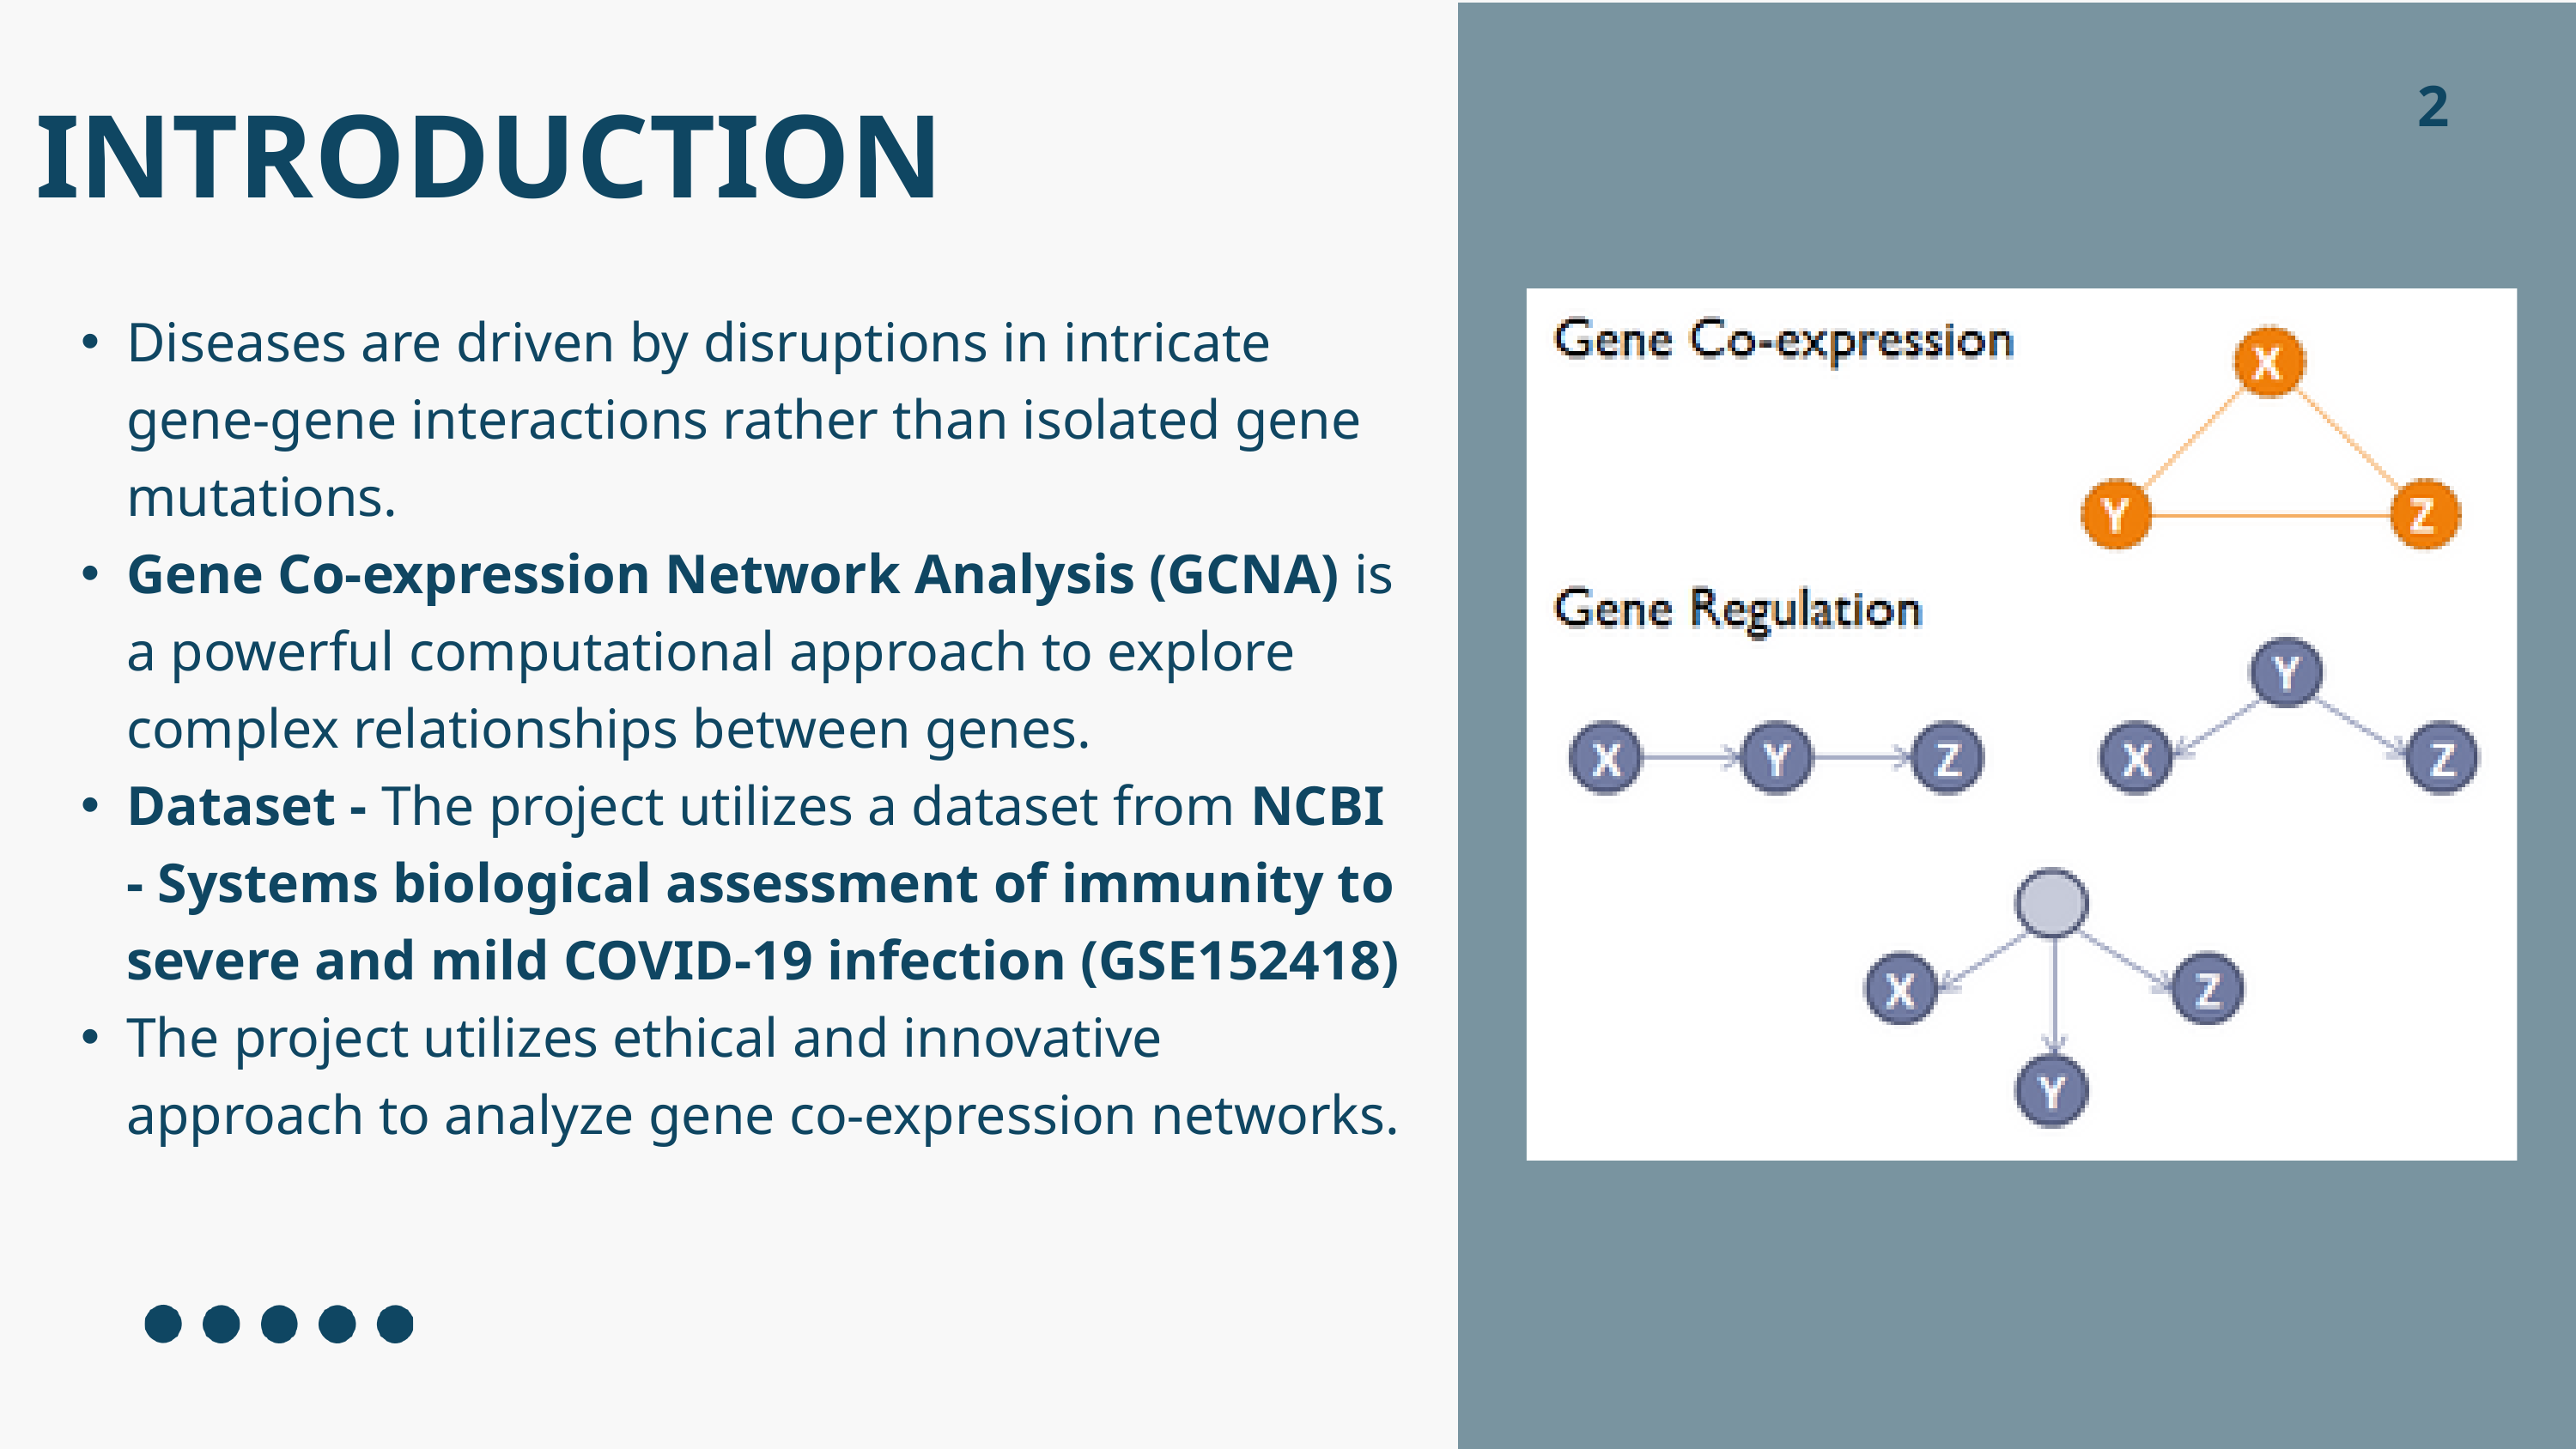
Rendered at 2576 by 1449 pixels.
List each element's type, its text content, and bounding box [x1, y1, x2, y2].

text_box [144, 1303, 414, 1344]
text_box Diseases are driven by disruptions in intricate gene-gene interactions rather than isolated gene mutations. Gene Co-expression Network Analysis (GCNA) is a powerful computational approach to explore complex relationships between genes. Dataset - The project utilizes a dataset from NCBI - Systems biological assessment of immunity to severe and mild COVID-19 infection (GSE152418) The project utilizes ethical and innovative approach to analyze gene co-expression networks. [35, 295, 1416, 1223]
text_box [1457, 2, 2576, 1449]
text_box INTRODUCTION [35, 60, 1358, 221]
